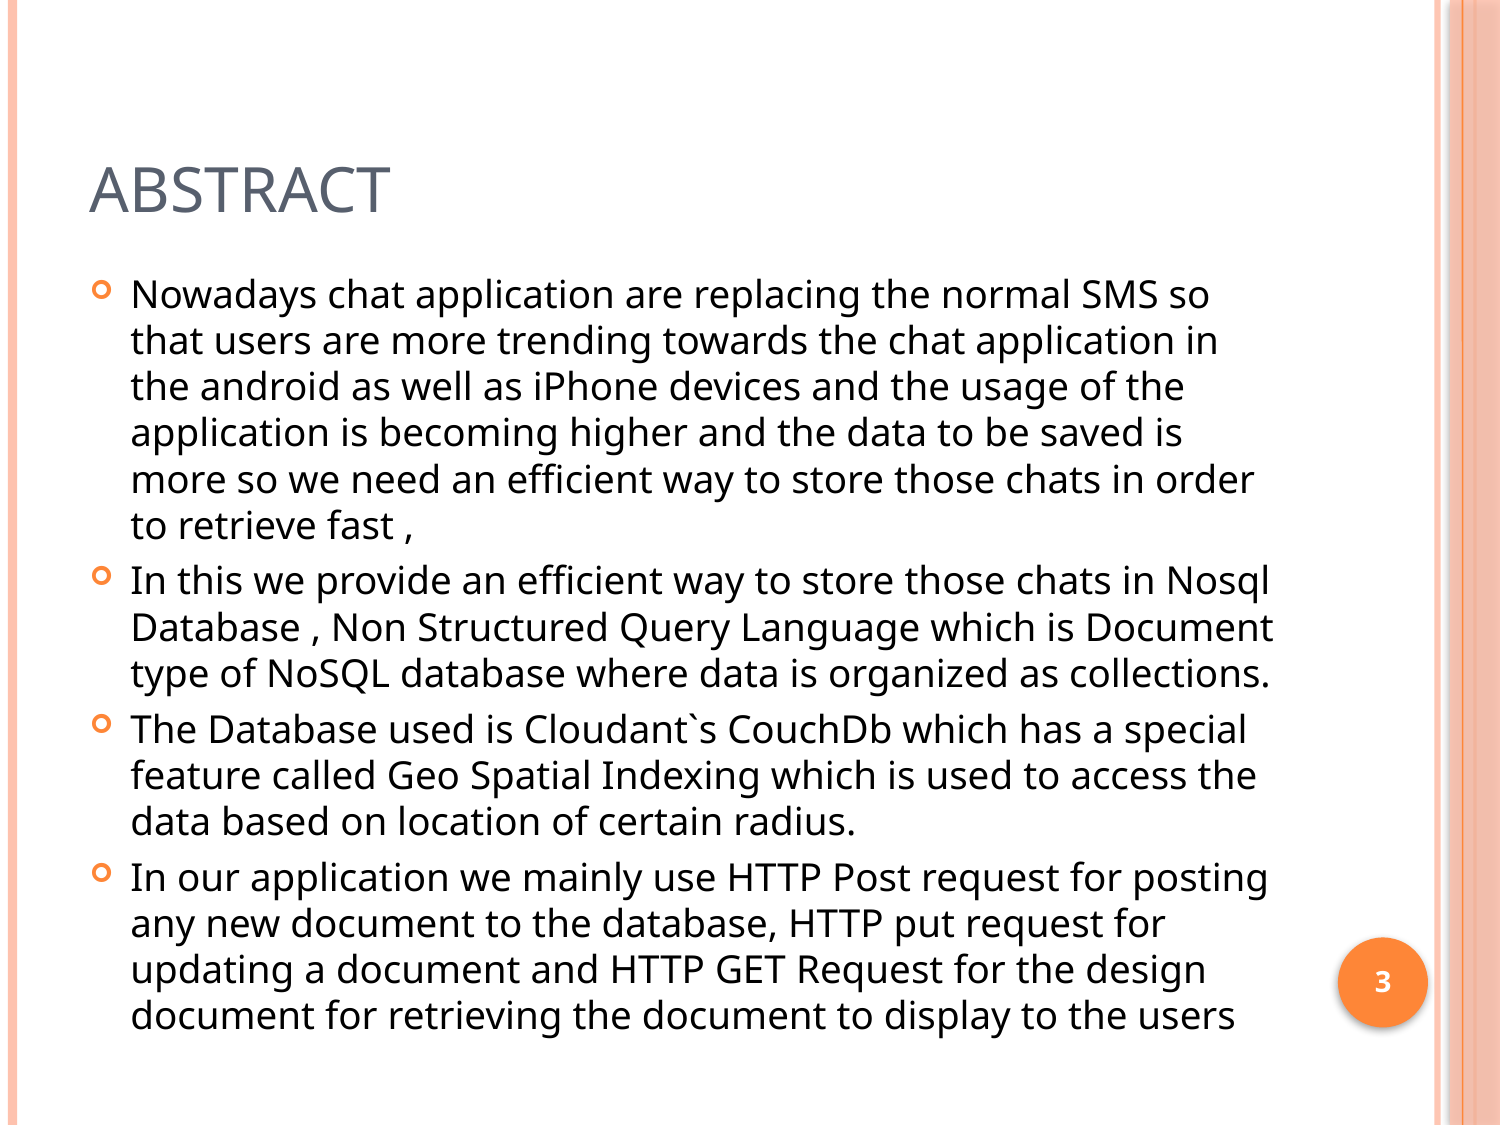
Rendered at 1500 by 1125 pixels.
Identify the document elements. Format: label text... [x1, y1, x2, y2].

title ABSTRACT [75, 45, 1300, 233]
slide_number 3 [1333, 940, 1434, 1027]
list Nowadays chat application are replacing the normal SMS so that users are more trending towards the chat application in the android as well as iPhone devices and the usage of the application is becoming higher and the data to be saved is more so we need an efficient way to store those chats in order to retrieve fast , In this we provide an efficient way to store those chats in Nosql Database , Non Structured Query Language which is Document type of NoSQL database where data is organized as collections. The Database used is Cloudant`s CouchDb which has a special feature called Geo Spatial Indexing which is used to access the data based on location of certain radius. In our application we mainly use HTTP Post request for posting any new document to the database, HTTP put request for updating a document and HTTP GET Request for the design document for retrieving the document to display to the users [75, 262, 1300, 1062]
